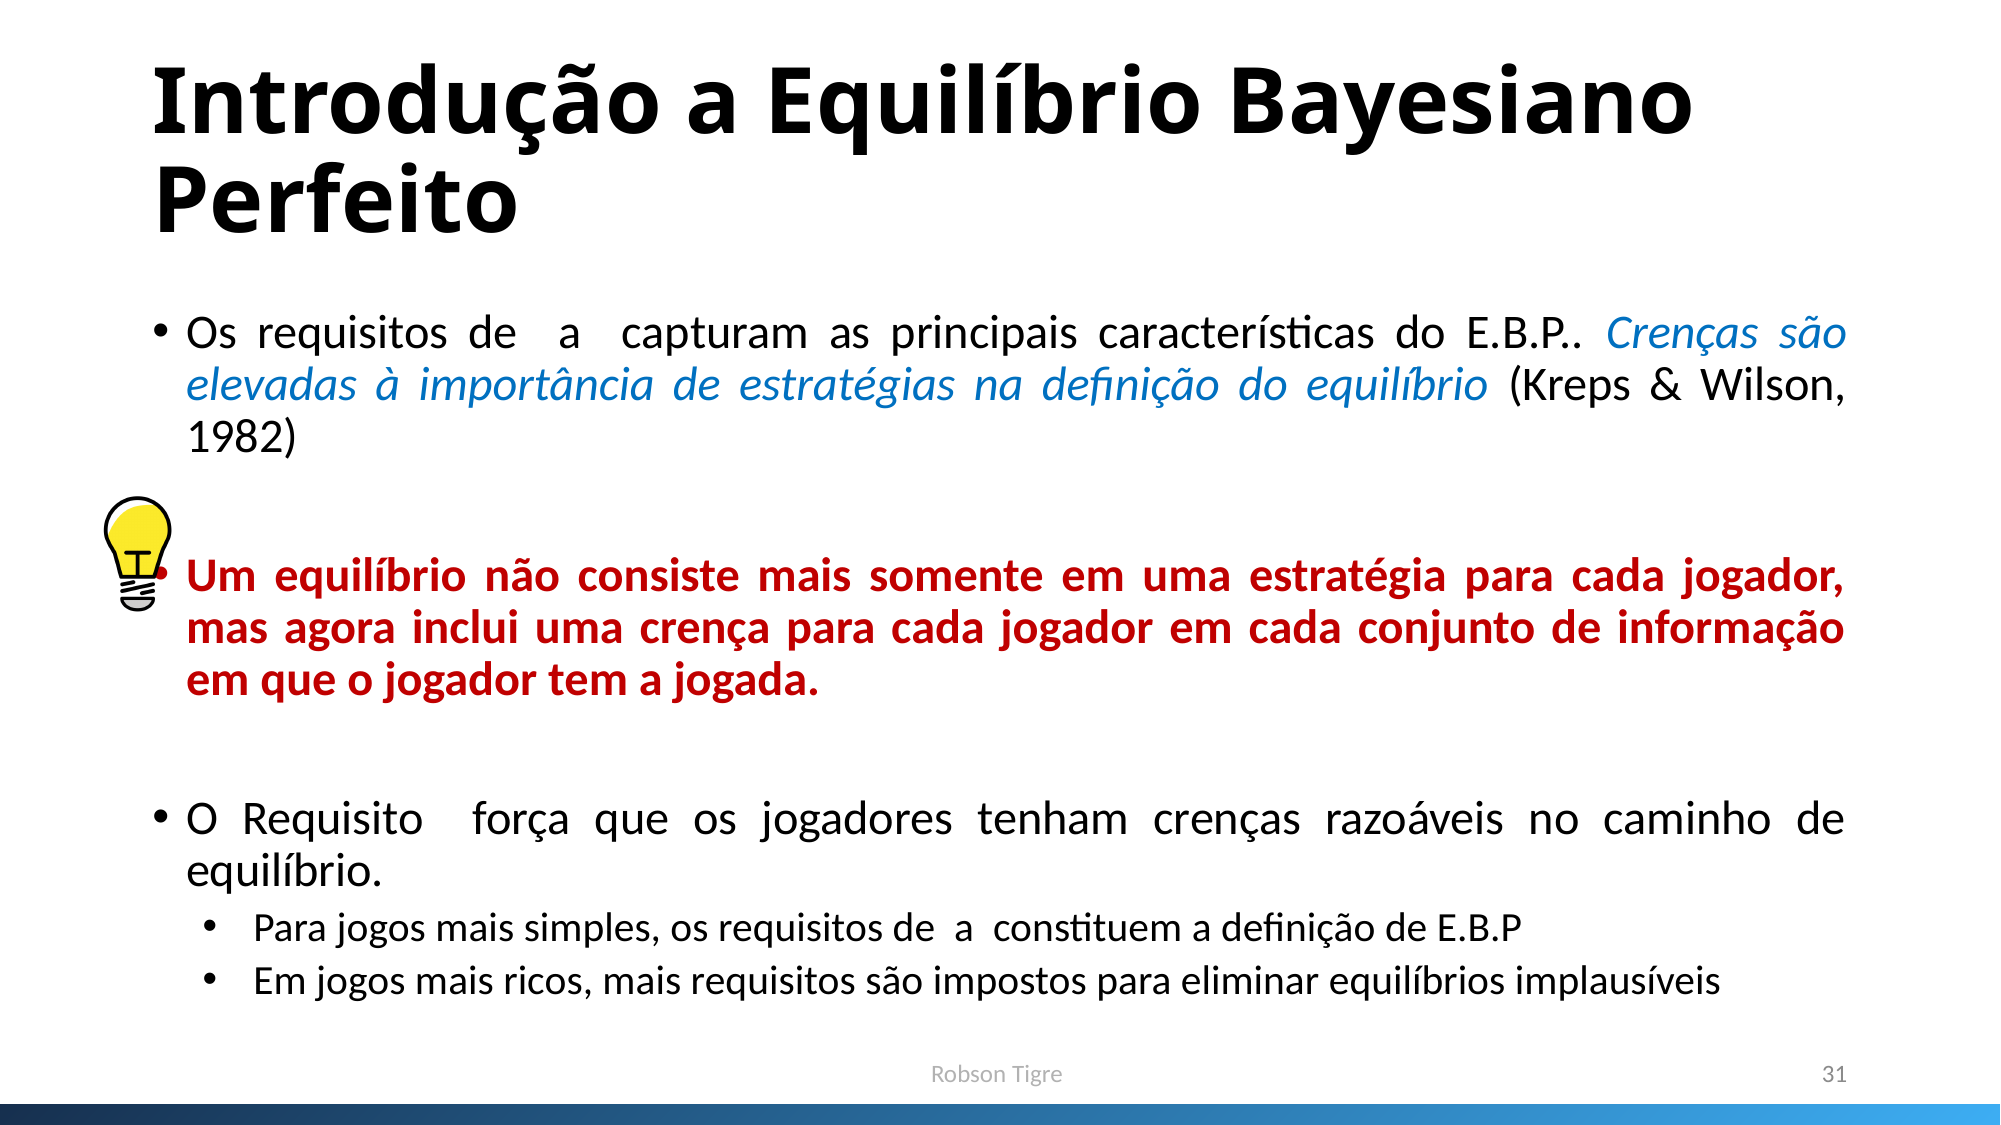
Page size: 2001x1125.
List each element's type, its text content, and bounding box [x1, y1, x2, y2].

picture [67, 484, 207, 624]
title Introdução a Equilíbrio Bayesiano Perfeito [137, 52, 1863, 255]
slide_number 31 [1412, 1042, 1863, 1103]
footer Robson Tigre [662, 1042, 1338, 1103]
